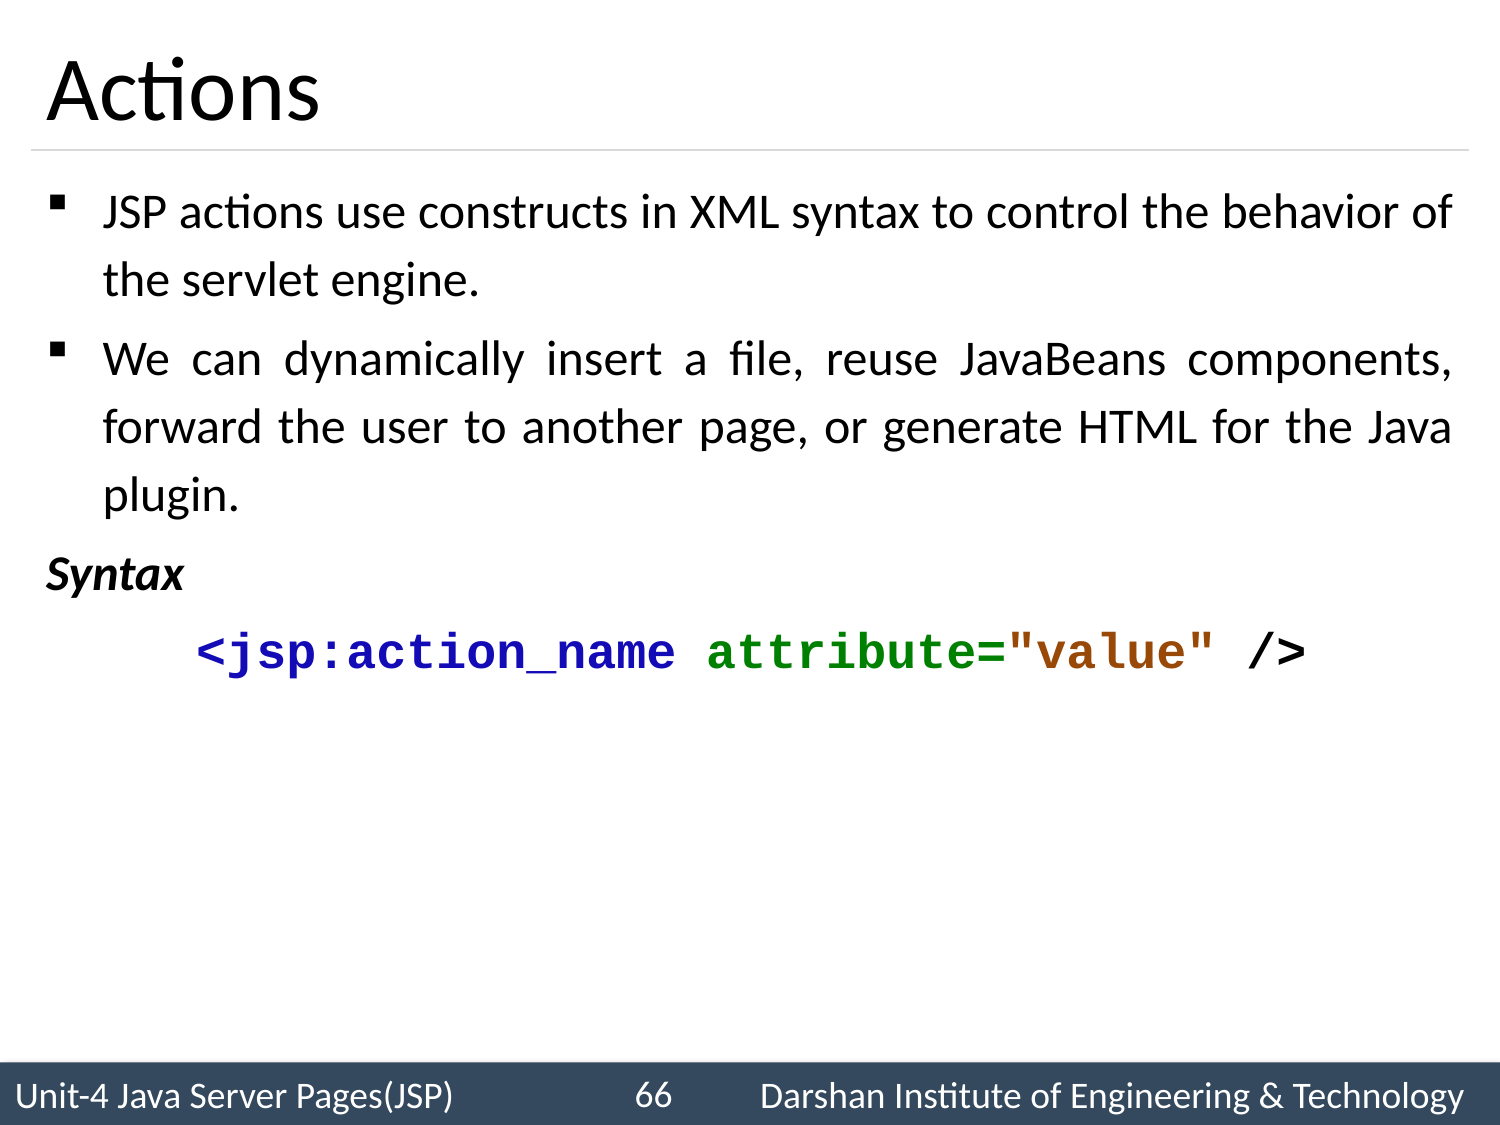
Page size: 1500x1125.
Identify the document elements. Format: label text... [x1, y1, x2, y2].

slide_number 66 [587, 1062, 688, 1123]
list JSP actions use constructs in XML syntax to control the behavior of the servlet engine. We can dynamically insert a file, reuse JavaBeans components, forward the user to another page, or generate HTML for the Java plugin. Syntax <jsp:action_name attribute="value" /> [31, 162, 1469, 1038]
title Actions [31, 17, 1469, 150]
